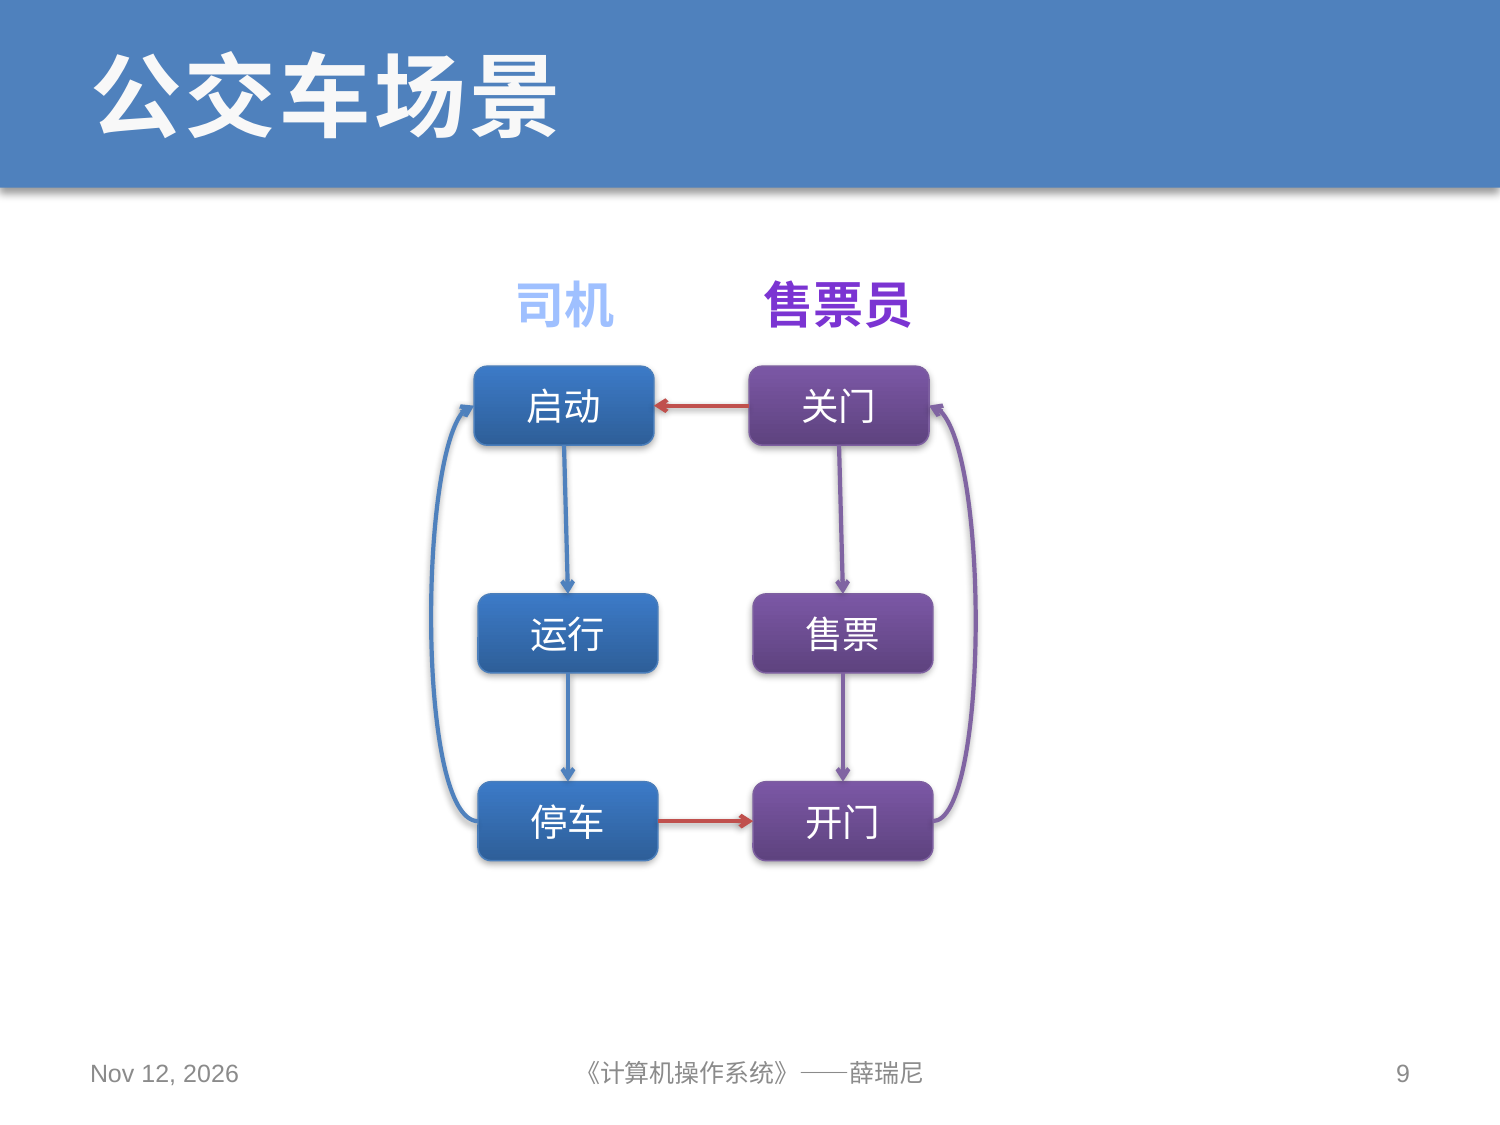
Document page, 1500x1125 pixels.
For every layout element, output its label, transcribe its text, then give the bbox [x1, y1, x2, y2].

text_box 开门 [752, 780, 934, 862]
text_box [838, 444, 844, 595]
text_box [563, 444, 569, 595]
footer 《计算机操作系统》——薛瑞尼 [425, 1042, 1074, 1103]
text_box 启动 [473, 365, 655, 446]
text_box 售票 [752, 593, 923, 674]
text_box 关门 [748, 365, 930, 446]
text_box 停车 [477, 780, 659, 862]
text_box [473, 405, 479, 822]
slide_number 9 [1074, 1042, 1425, 1103]
text_box 售票员 [729, 266, 949, 342]
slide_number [75, 1042, 425, 1103]
text_box 运行 [483, 593, 659, 674]
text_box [928, 405, 934, 822]
title 公交车场景 [75, 0, 1425, 188]
text_box 司机 [454, 266, 674, 342]
